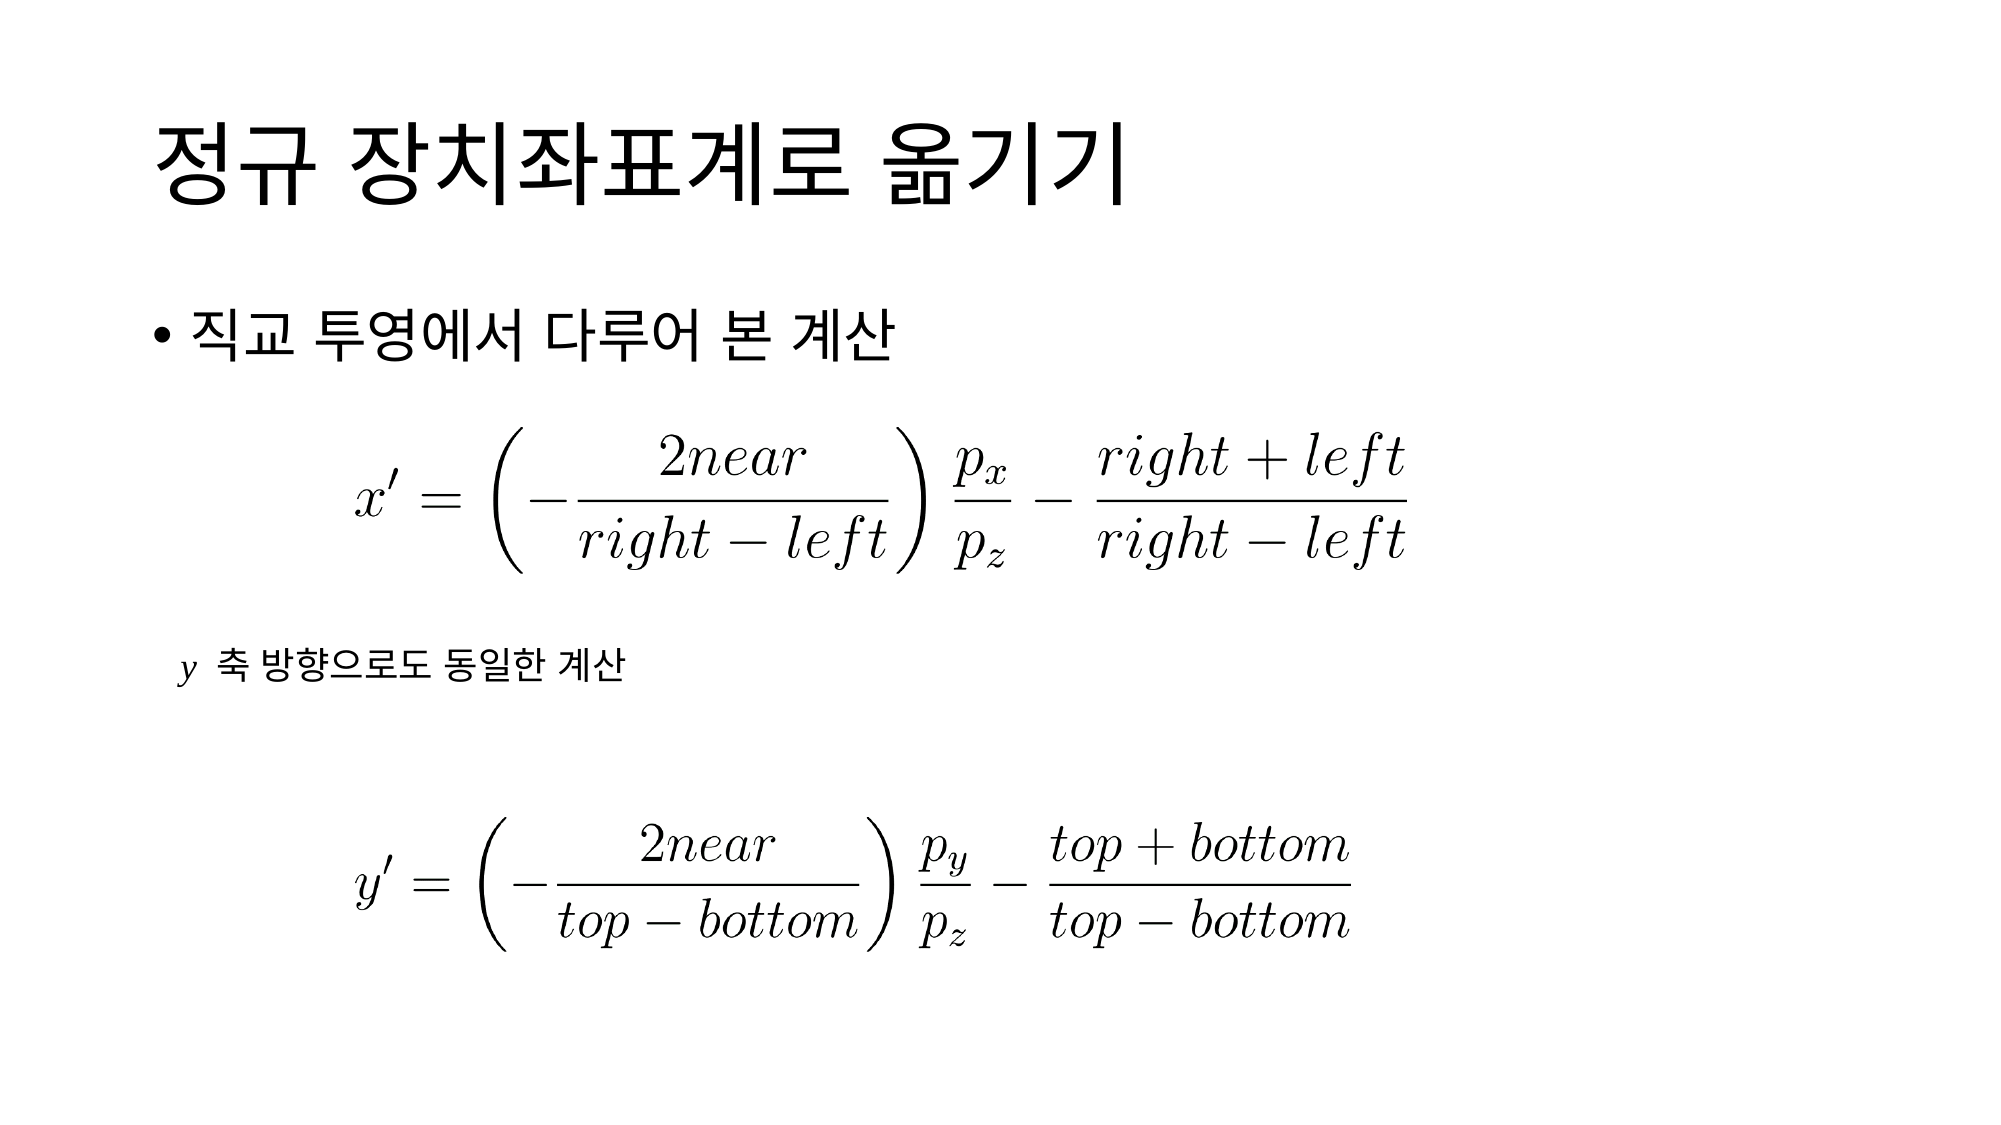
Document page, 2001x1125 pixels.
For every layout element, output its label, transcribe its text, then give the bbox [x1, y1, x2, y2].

title 정규 장치좌표계로 옮기기 [137, 59, 1863, 278]
picture [355, 817, 1351, 952]
picture [355, 427, 1407, 574]
text_box y 축 방향으로도 동일한 계산 [165, 634, 642, 694]
list 직교 투영에서 다루어 본 계산 [137, 299, 1863, 1014]
